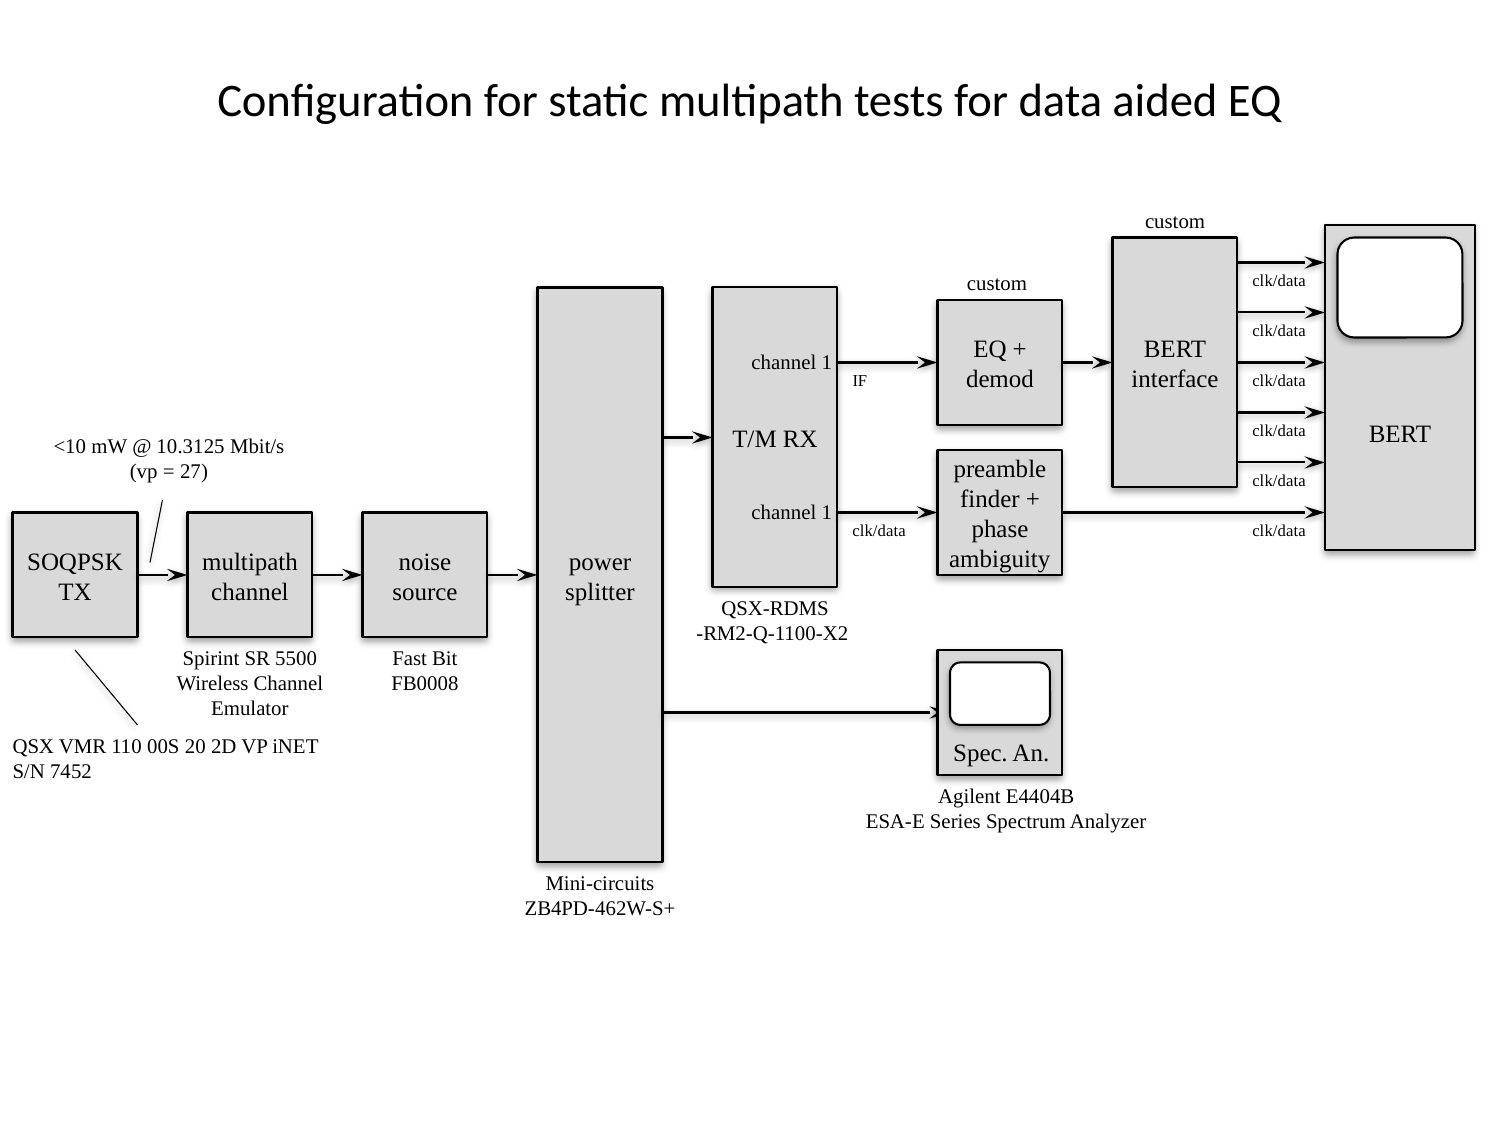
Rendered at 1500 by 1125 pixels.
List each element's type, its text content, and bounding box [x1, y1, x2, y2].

text_box QSX VMR 110 00S 20 2D VP iNET S/N 7452 [12, 724, 338, 790]
text_box custom [1112, 200, 1238, 240]
text_box [1336, 236, 1464, 339]
text_box clk/data [1237, 319, 1321, 348]
text_box EQ + demod [937, 299, 1063, 426]
text_box Agilent E4404B ESA-E Series Spectrum Analyzer [862, 774, 1150, 840]
text_box power splitter [537, 287, 663, 862]
text_box Mini-circuits ZB4PD-462W-S+ [512, 862, 688, 928]
text_box T/M RX [712, 287, 838, 587]
text_box noise source [362, 512, 488, 637]
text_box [74, 649, 138, 726]
text_box channel 1 [736, 491, 848, 532]
text_box clk/data [837, 521, 921, 548]
title Configuration for static multipath tests for data aided EQ [75, 45, 1425, 150]
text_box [149, 499, 163, 563]
text_box clk/data [1237, 419, 1321, 448]
text_box Fast Bit FB0008 [362, 637, 488, 703]
text_box BERT [1324, 224, 1476, 551]
text_box preamble finder + phase ambiguity [937, 449, 1063, 576]
text_box clk/data [1237, 269, 1321, 298]
text_box IF [837, 369, 883, 398]
text_box [937, 649, 1063, 729]
text_box QSX-RDMS -RM2-Q-1100-X2 [675, 587, 875, 653]
text_box [937, 721, 948, 774]
text_box clk/data [1237, 469, 1321, 498]
text_box Spirint SR 5500 Wireless Channel Emulator [162, 637, 338, 728]
text_box custom [937, 262, 1057, 303]
text_box clk/data [1237, 522, 1321, 548]
text_box Spec. An. [938, 729, 1065, 774]
text_box clk/data [1237, 369, 1321, 398]
text_box multipath channel [187, 512, 313, 637]
text_box channel 1 [736, 341, 848, 382]
text_box BERT interface [1112, 240, 1238, 488]
text_box <10 mW @ 10.3125 Mbit/s (vp = 27) [38, 424, 300, 490]
text_box SOQPSK TX [12, 512, 138, 638]
text_box [949, 661, 1051, 726]
